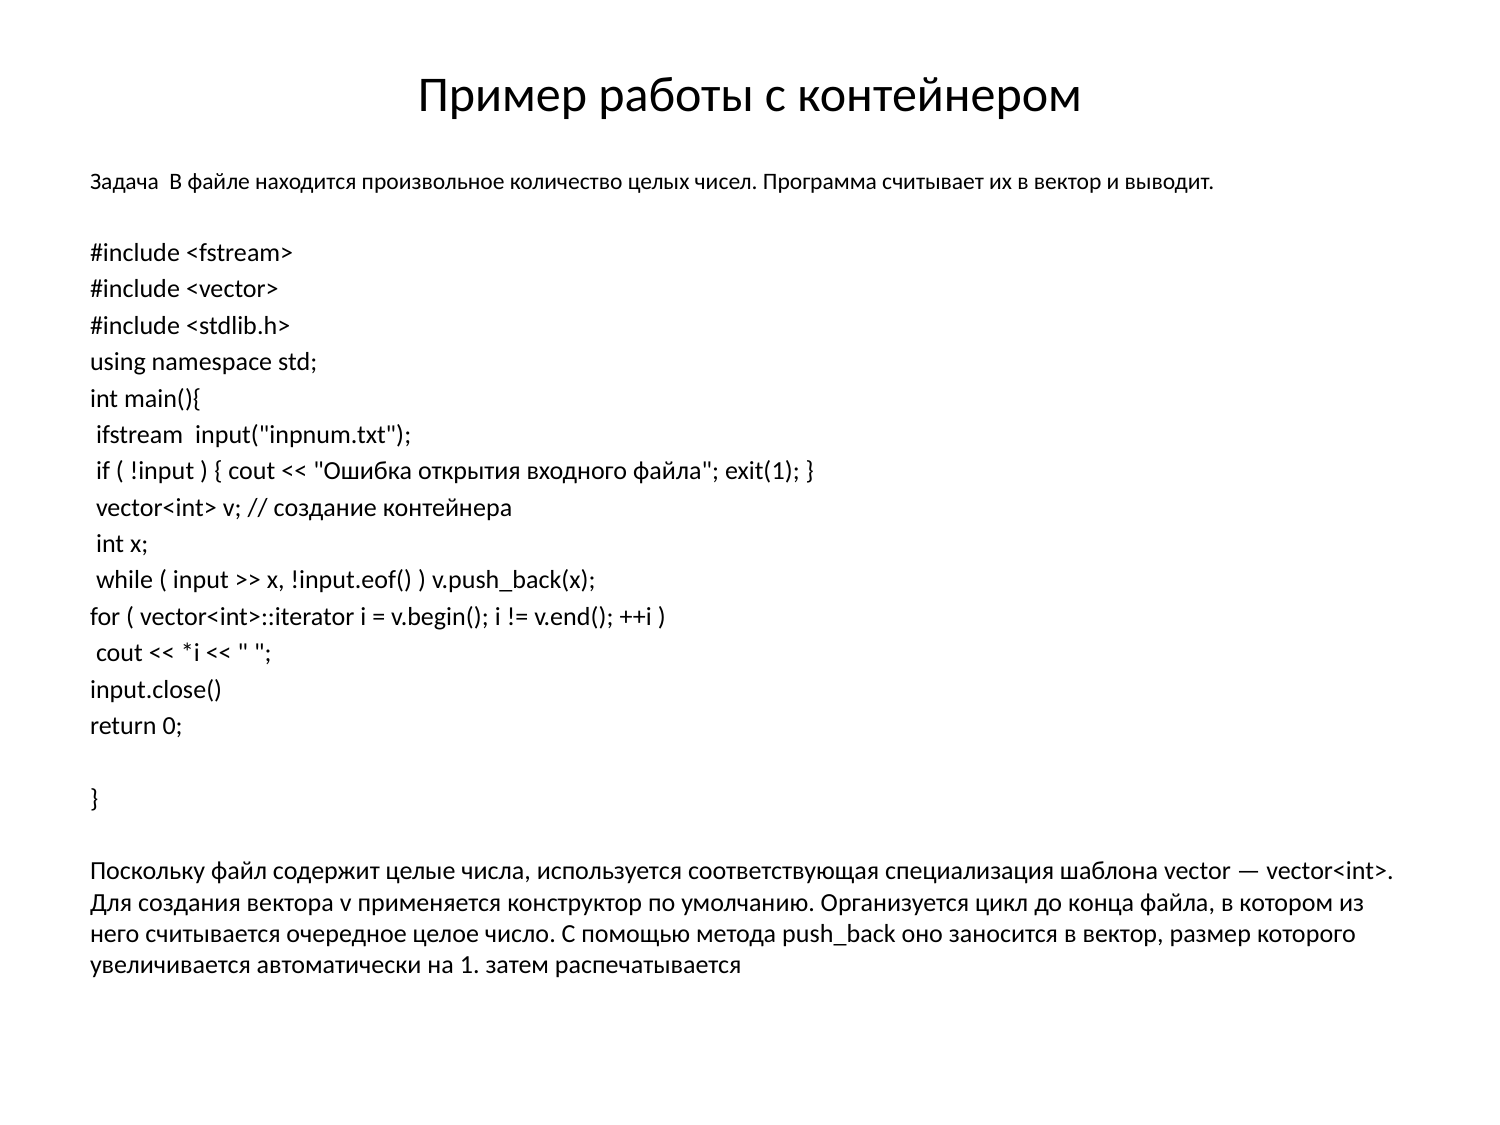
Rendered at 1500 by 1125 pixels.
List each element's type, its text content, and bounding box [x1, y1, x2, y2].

title Пример работы с контейнером [75, 45, 1425, 125]
list Задача В файле находится произвольное количество целых чисел. Программа считывает их в вектор и выводит. #include <fstream> #include <vector> #include <stdlib.h> using namespace std; int main(){ ifstream input("inpnum.txt"); if ( !input ) { cout << "Ошибка открытия входного файла"; exit(1); } vector<int> v; // создание контейнера int x; while ( input >> x, !input.eof() ) v.push_back(x); for ( vector<int>::iterator i = v.begin(); i != v.end(); ++i ) cout << *i << " "; input.close() return 0; } Поскольку файл содержит целые числа, используется соответствующая специализация шаблона vector — vector<int>. Для создания вектора v применяется конструктор по умолчанию. Организуется цикл до конца файла, в котором из него считывается очередное целое число. С помощью метода push_back оно заносится в вектор, размер которого увеличивается автоматически на 1. затем распечатывается [75, 125, 1425, 1005]
